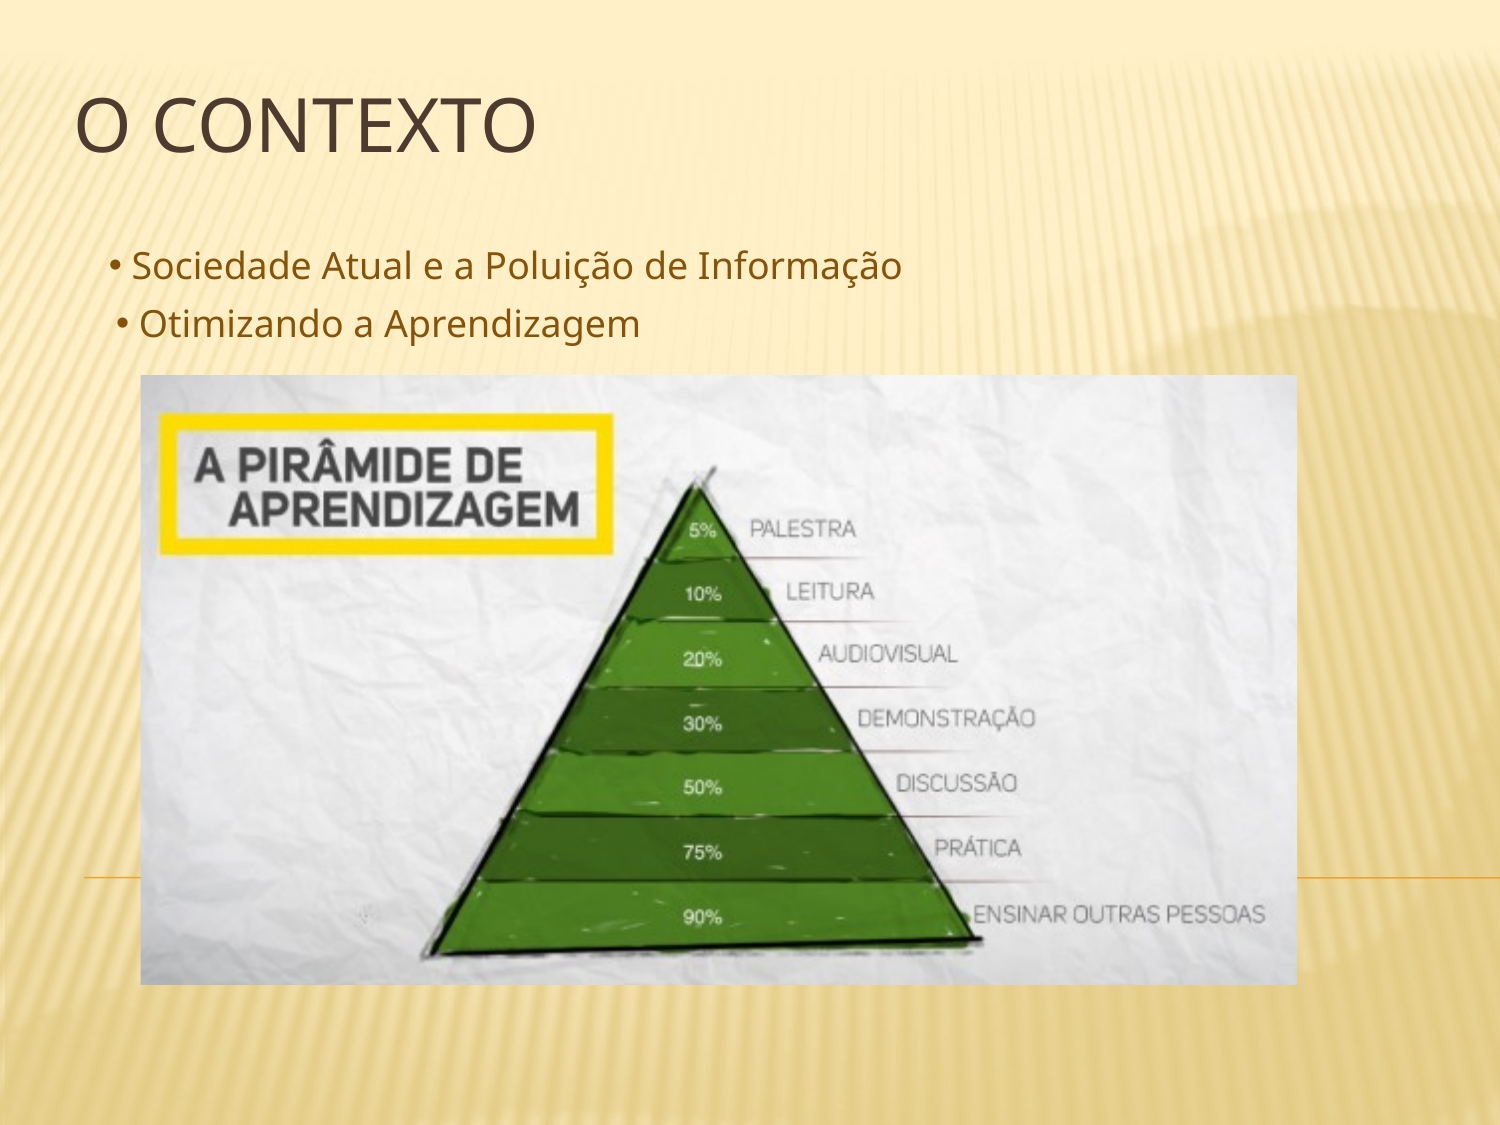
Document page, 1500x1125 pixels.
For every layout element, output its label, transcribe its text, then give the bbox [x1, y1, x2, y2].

title O Contexto [58, 70, 1447, 271]
picture [140, 374, 1298, 985]
text_box Otimizando a Aprendizagem [101, 292, 657, 398]
text_box Sociedade Atual e a Poluição de Informação [93, 234, 919, 295]
